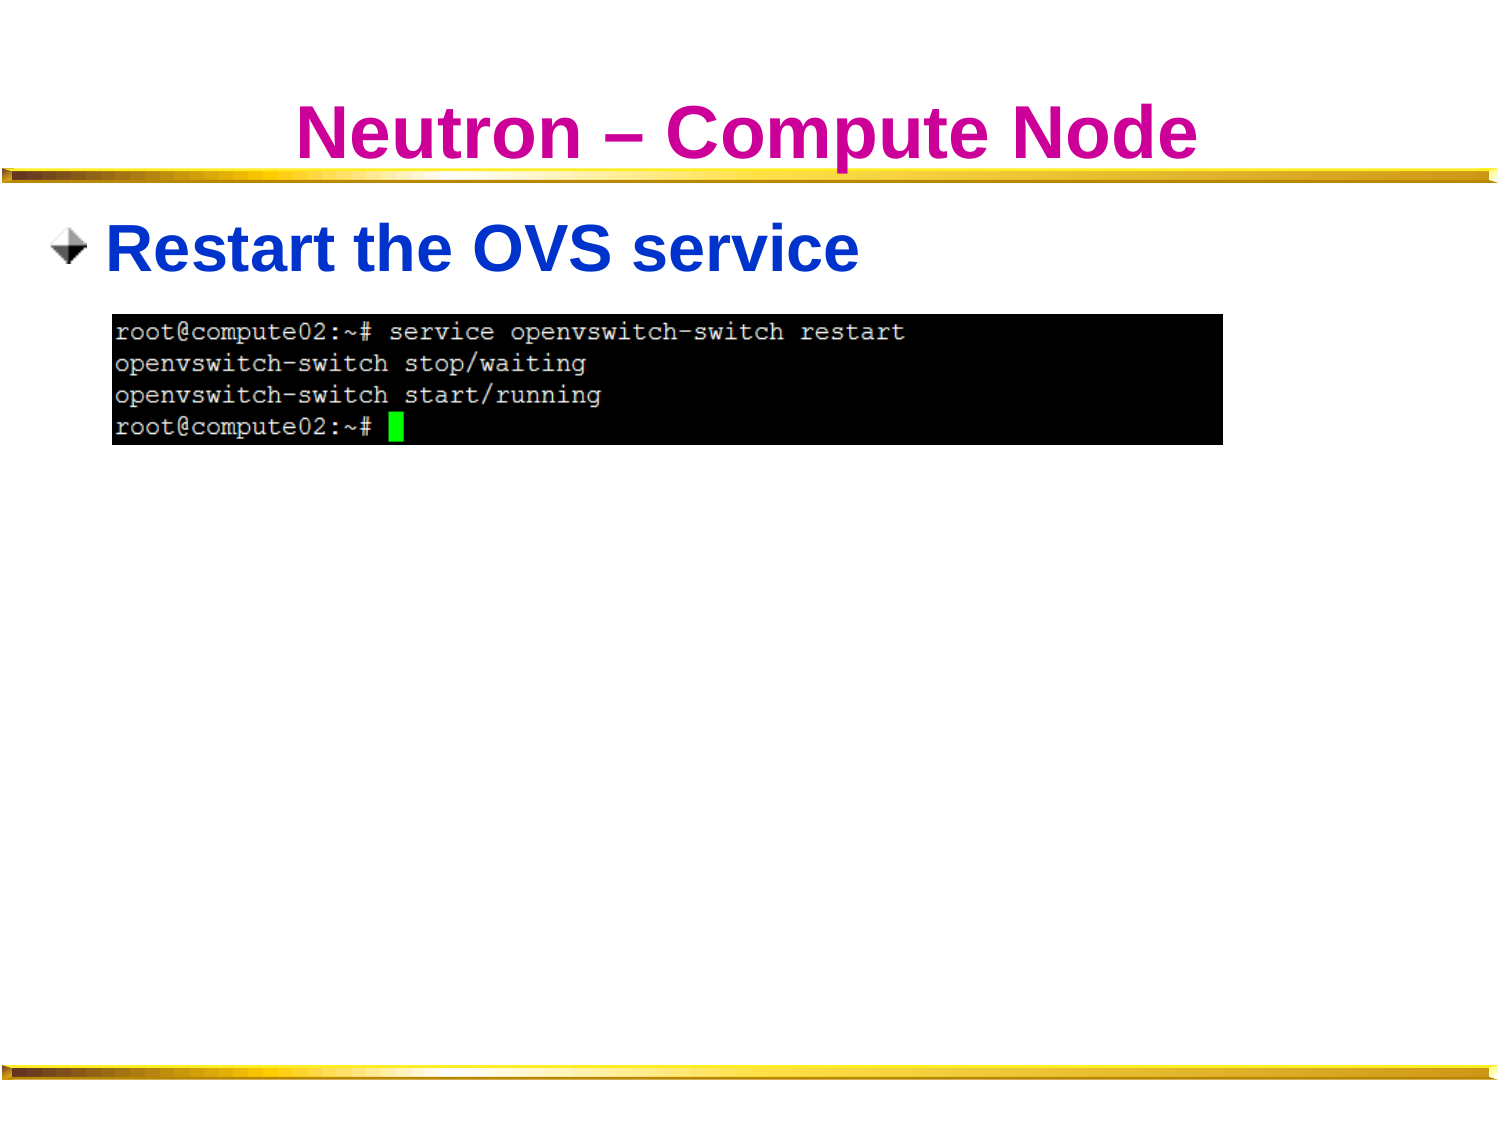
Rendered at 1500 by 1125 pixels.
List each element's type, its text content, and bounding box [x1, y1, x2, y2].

title Neutron – Compute Node [34, 96, 1461, 161]
picture [111, 314, 1223, 445]
list Restart the OVS service [34, 197, 1463, 1041]
picture [49, 226, 87, 264]
